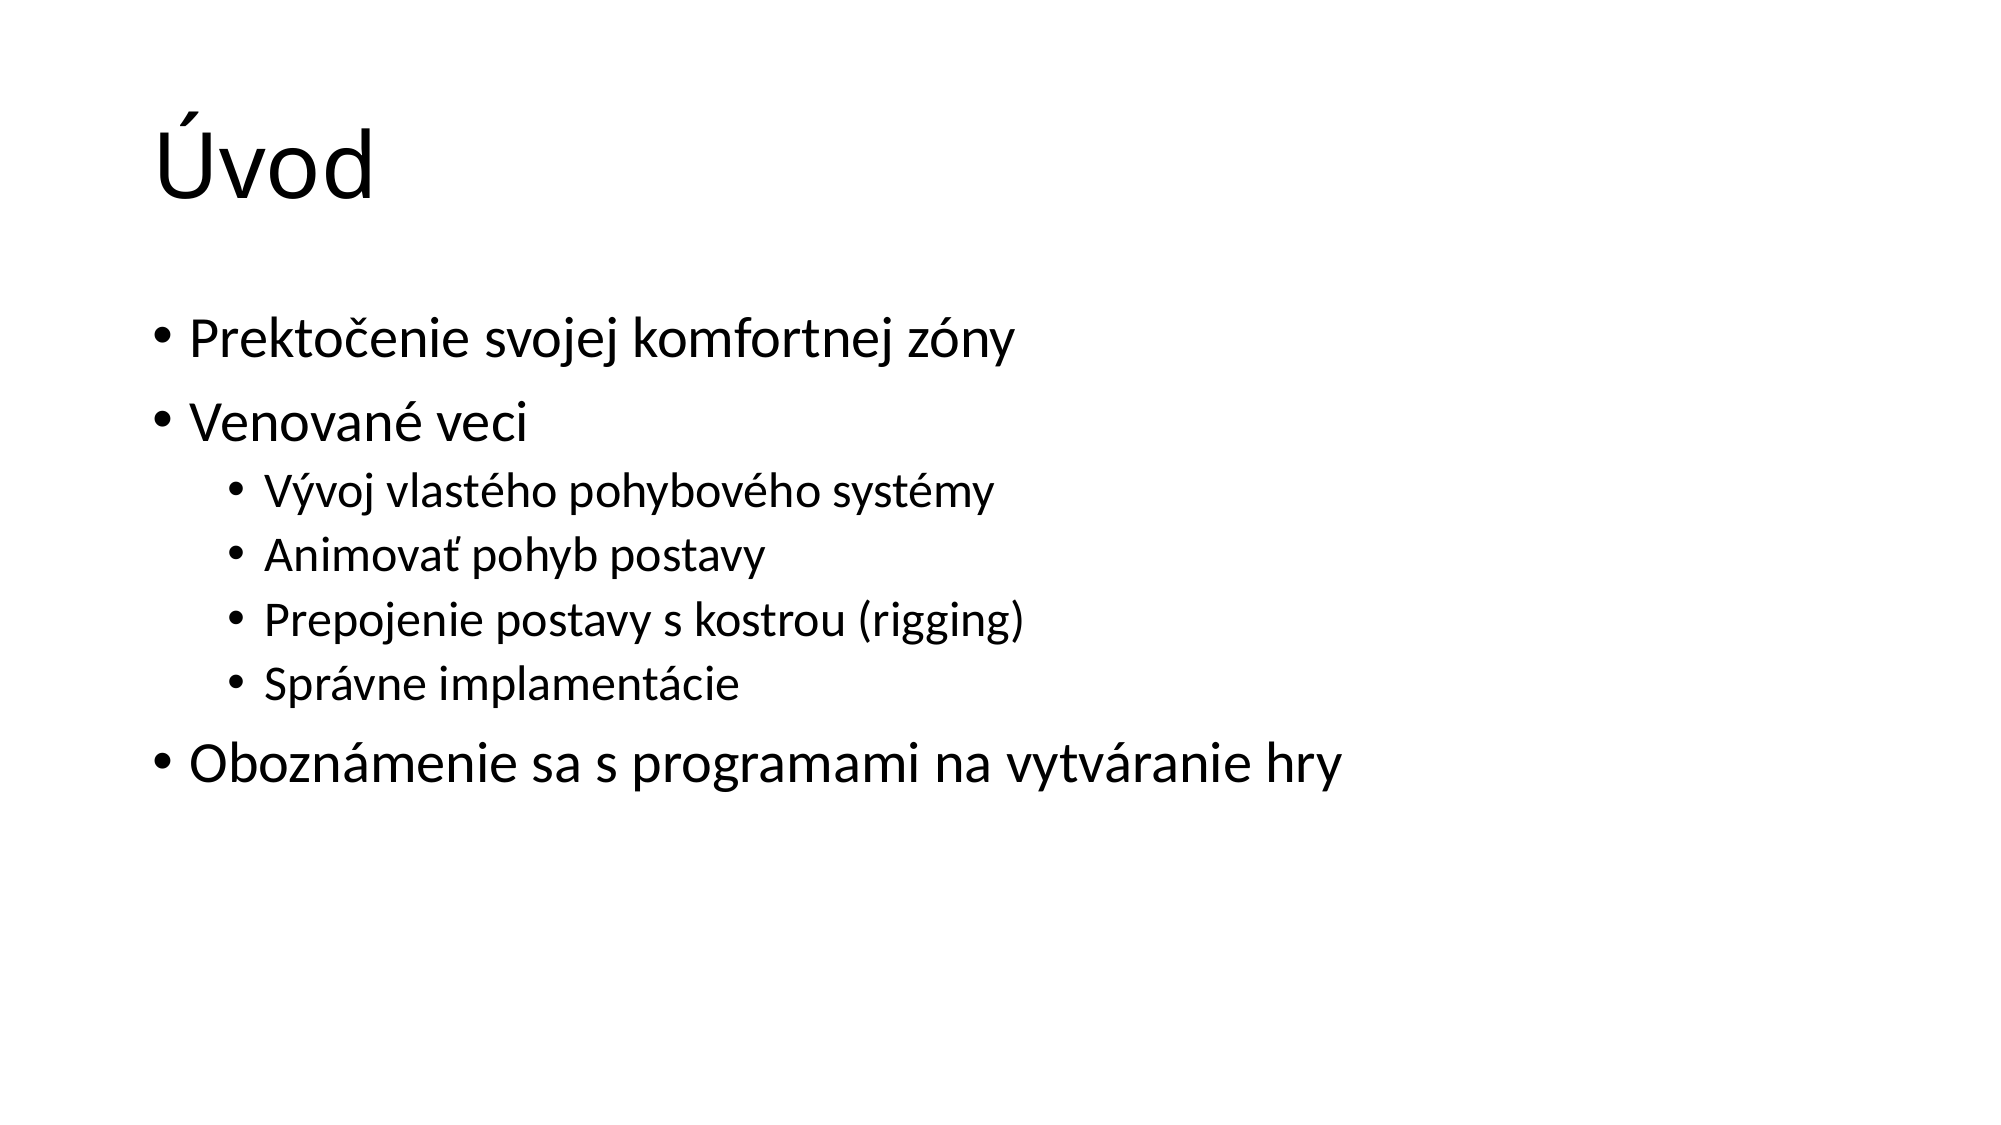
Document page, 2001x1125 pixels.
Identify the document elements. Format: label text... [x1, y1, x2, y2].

title Úvod [137, 59, 1863, 278]
list Prektočenie svojej komfortnej zóny Venované veci Vývoj vlastého pohybového systémy Animovať pohyb postavy Prepojenie postavy s kostrou (rigging) Správne implamentácie Oboznámenie sa s programami na vytváranie hry [137, 299, 1863, 1014]
